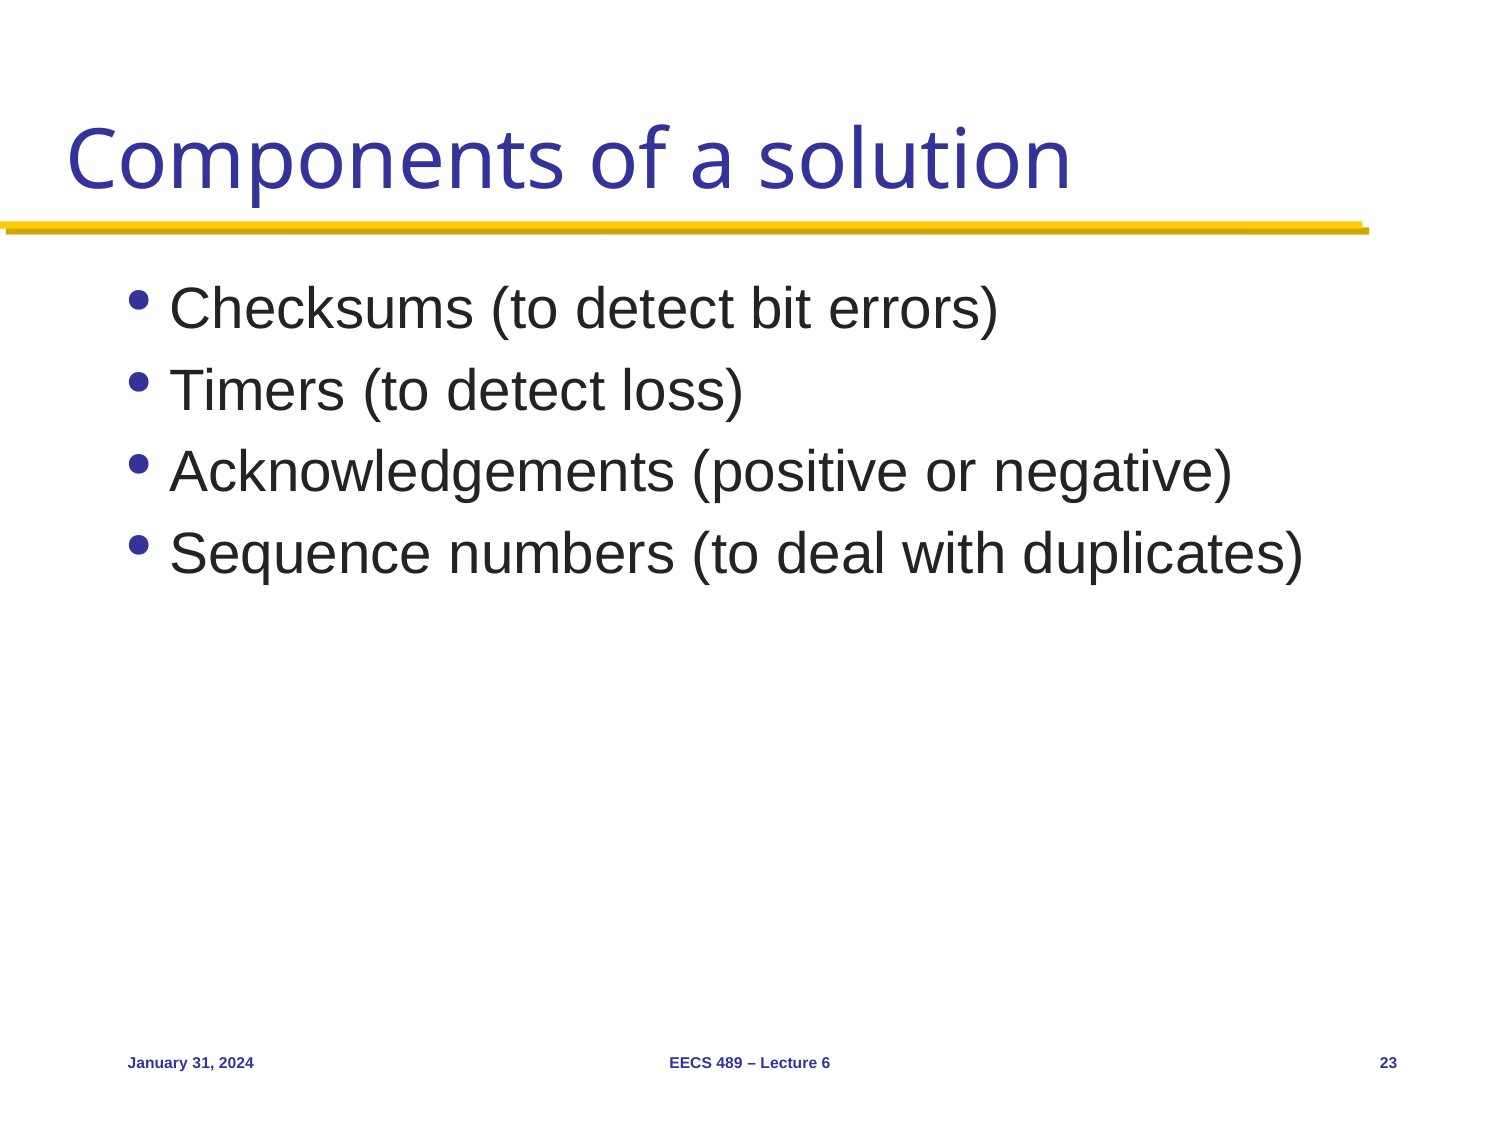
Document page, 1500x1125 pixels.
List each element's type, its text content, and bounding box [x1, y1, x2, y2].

footer EECS 489 – Lecture 6 [512, 1024, 988, 1101]
title Components of a solution [49, 24, 1451, 213]
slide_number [112, 1024, 426, 1101]
list Checksums (to detect bit errors) Timers (to detect loss) Acknowledgements (positive or negative) Sequence numbers (to deal with duplicates) [112, 262, 1413, 988]
slide_number 23 [1312, 1024, 1413, 1101]
